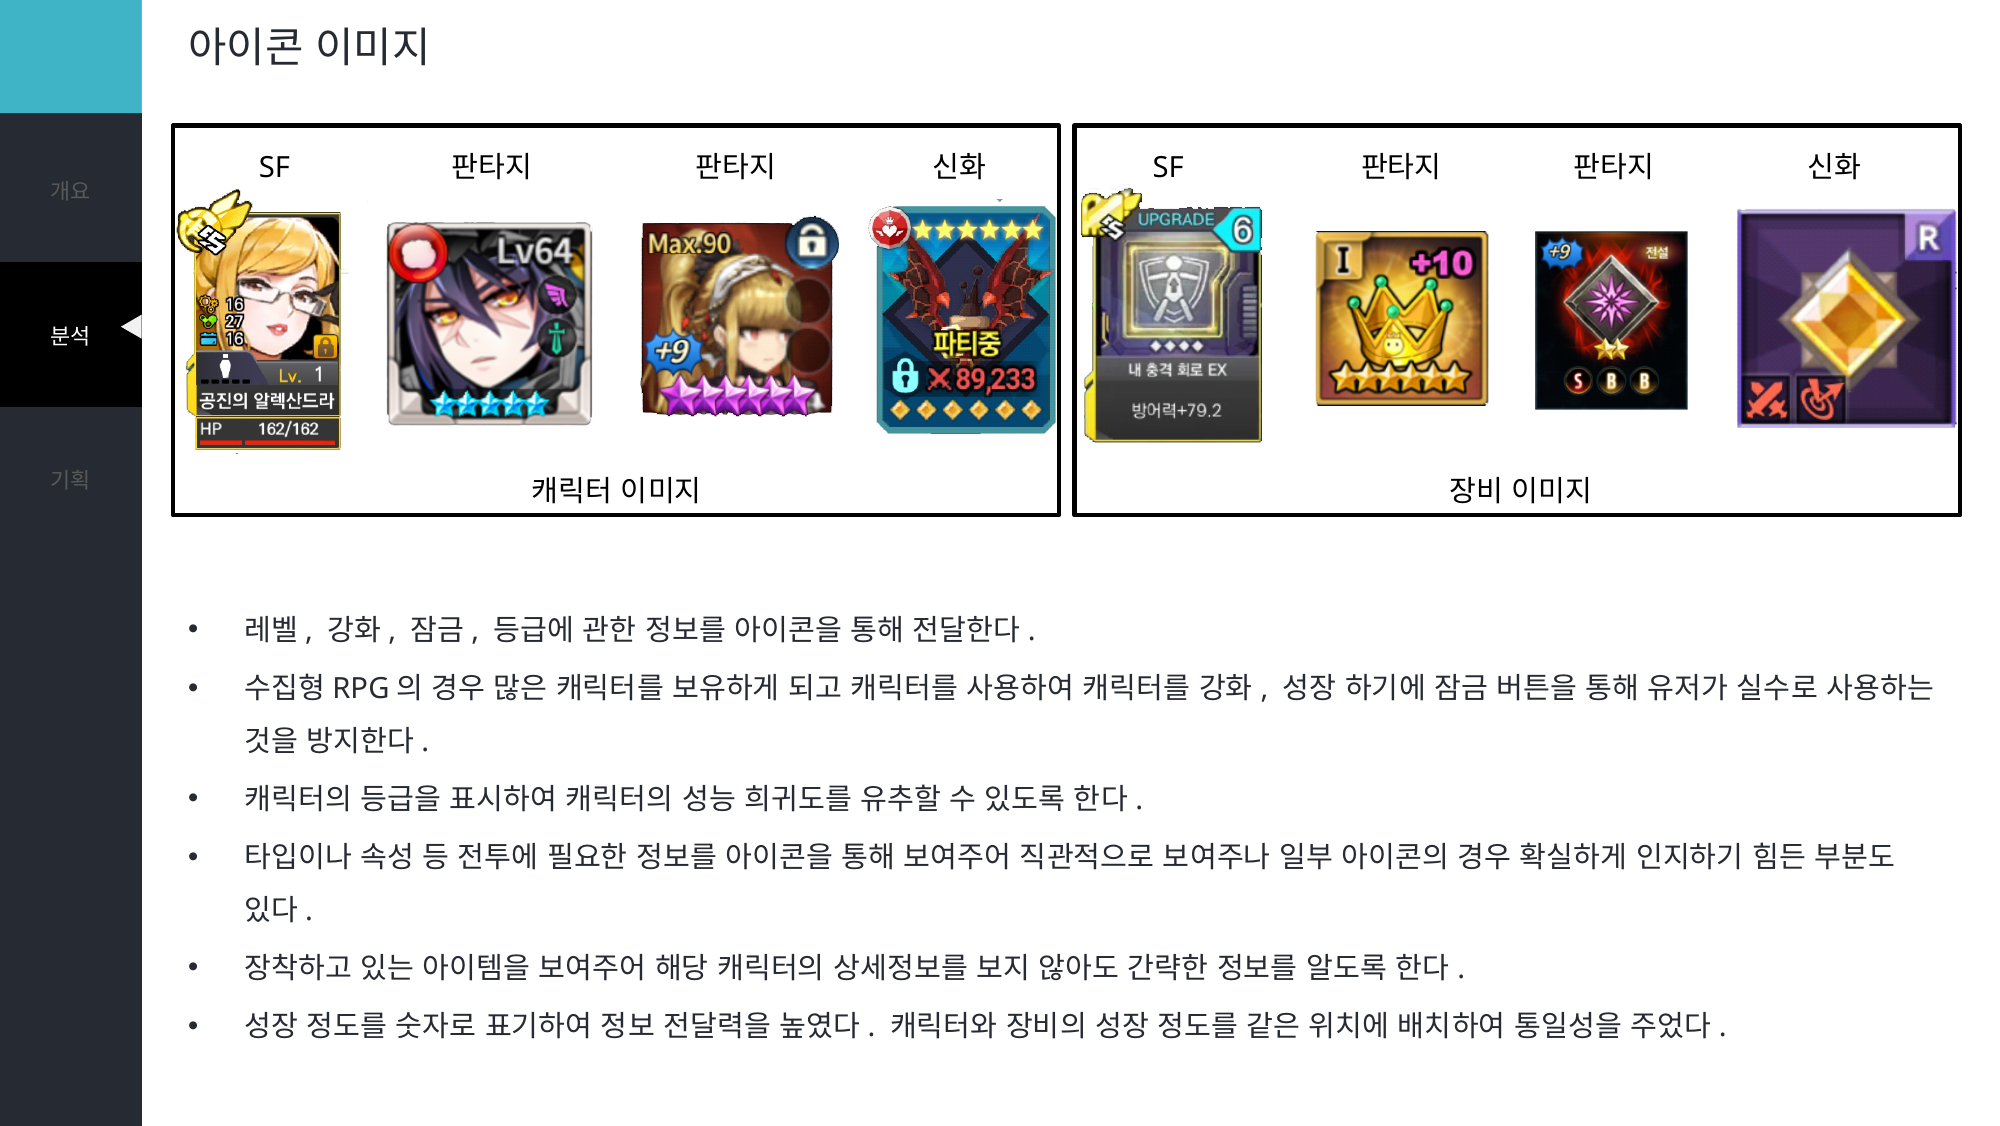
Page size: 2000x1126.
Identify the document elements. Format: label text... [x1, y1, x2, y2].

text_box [172, 125, 1060, 516]
table_header 캐릭터 장비 화면 [1061, 186, 1065, 455]
list 레벨, 강화, 잠금, 등급에 관한 정보를 아이콘을 통해 전달한다. 수집형RPG의 경우 많은 캐릭터를 보유하게 되고 캐릭터를 사용하여 캐릭터를 강화, 성장 하기에 잠금 버튼을 통해 유저가 실수로 사용하는 것을 방지한다. 캐릭터의 등급을 표시하여 캐릭터의 성능 희귀도를 유추할 수 있도록 한다. 타입이나 속성 등 전투에 필요한 정보를 아이콘을 통해 보여주어 직관적으로 보여주나 일부 아이콘의 경우 확실하게 인지하기 힘든 부분도 있다. 장착하고 있는 아이템을 보여주어 해당 캐릭터의 상세정보를 보지 않아도 간략한 정보를 알도록 한다. 성장 정도를 숫자로 표기하여 정보 전달력을 높였다. 캐릭터와 장비의 성장 정도를 같은 위치에 배치하여 통일성을 주었다. [173, 586, 1969, 1106]
title 아이콘 이미지 [173, 1, 1969, 91]
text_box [1068, 125, 1974, 516]
